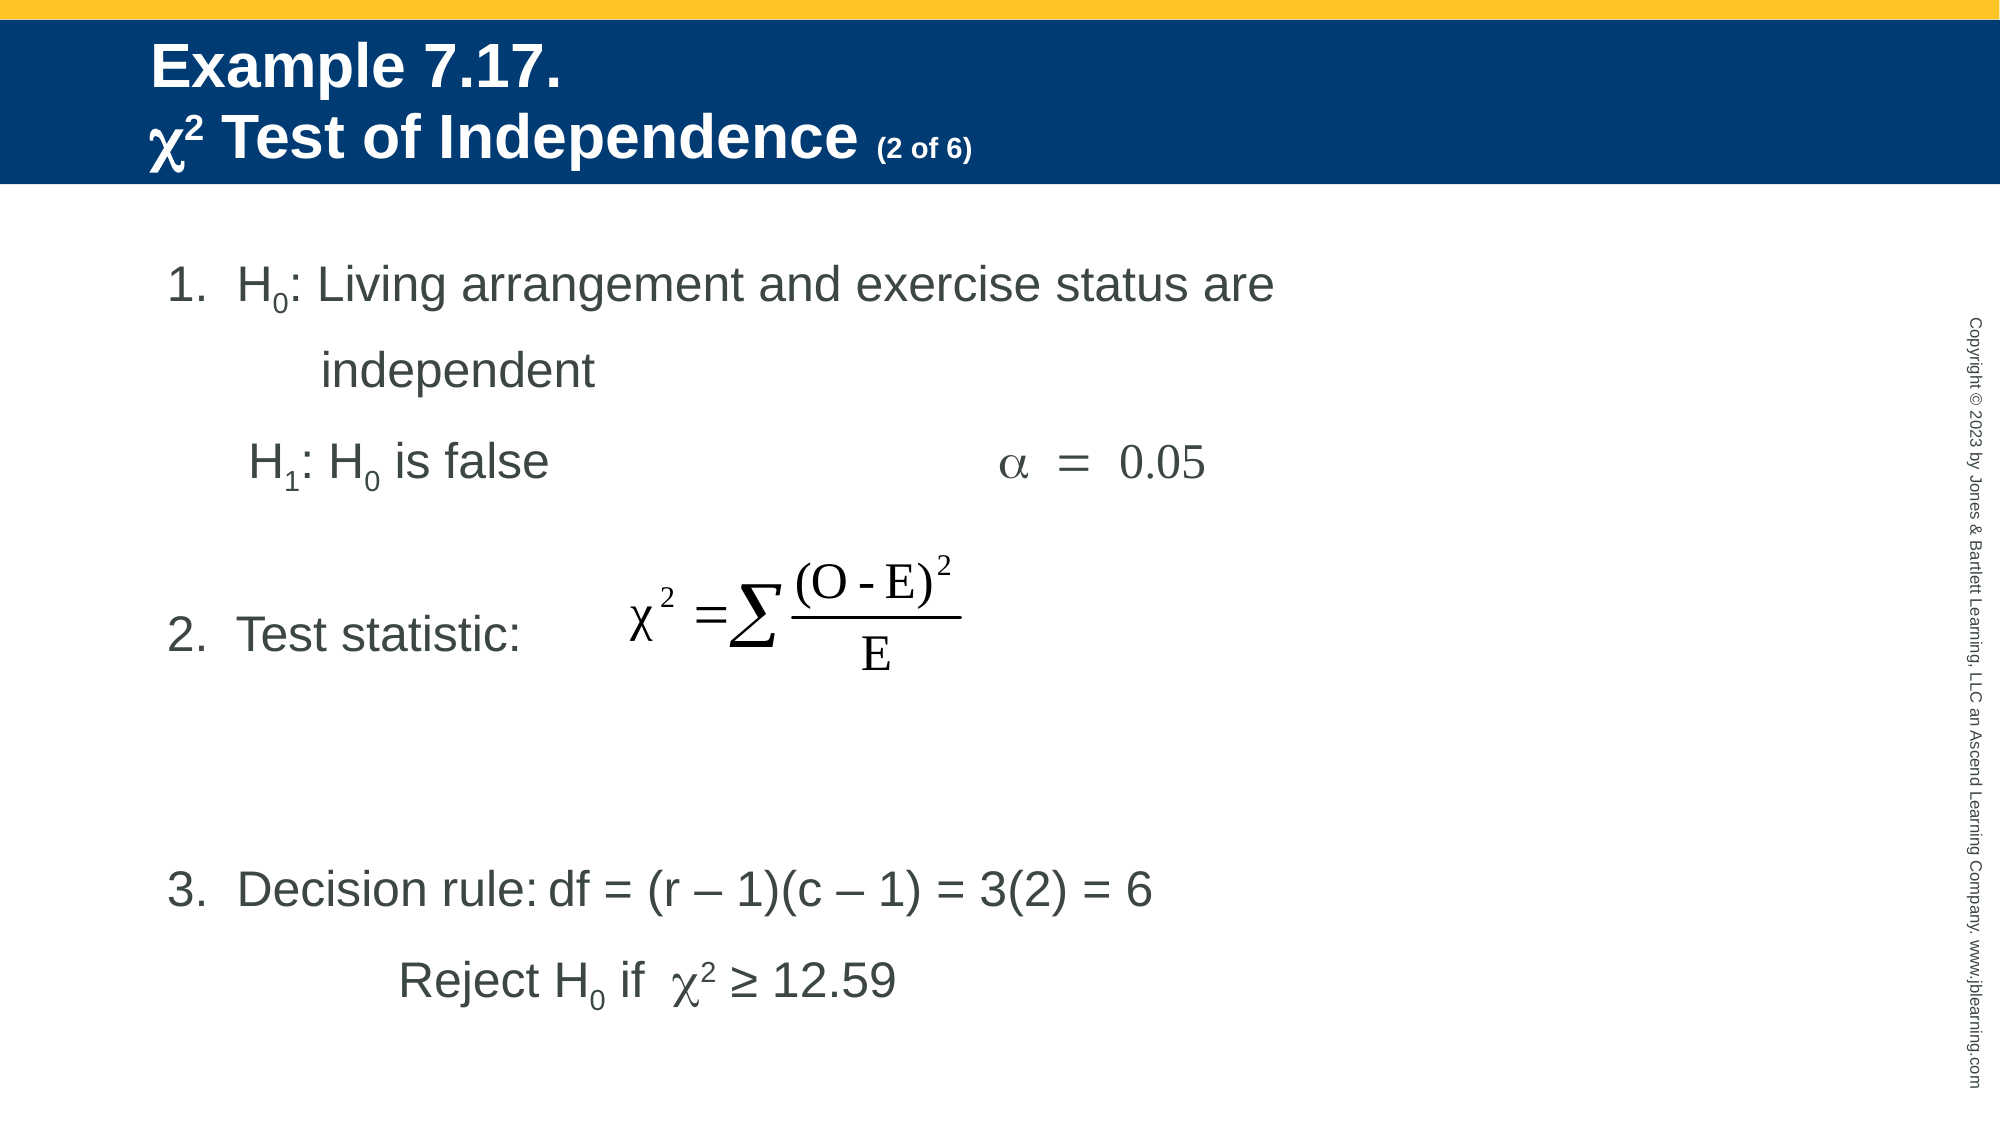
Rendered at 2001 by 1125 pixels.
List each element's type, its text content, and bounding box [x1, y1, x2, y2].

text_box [622, 540, 973, 682]
title Example 7.17. c2 Test of Independence (2 of 6) [0, 19, 2000, 185]
list 1. H0: Living arrangement and exercise status are independent H1: H0 is false a = 0.05 2. Test statistic: 3. Decision rule: df = (r – 1)(c – 1) = 3(2) = 6 Reject H0 if c2 ≥ 12.59 [151, 244, 1840, 1016]
